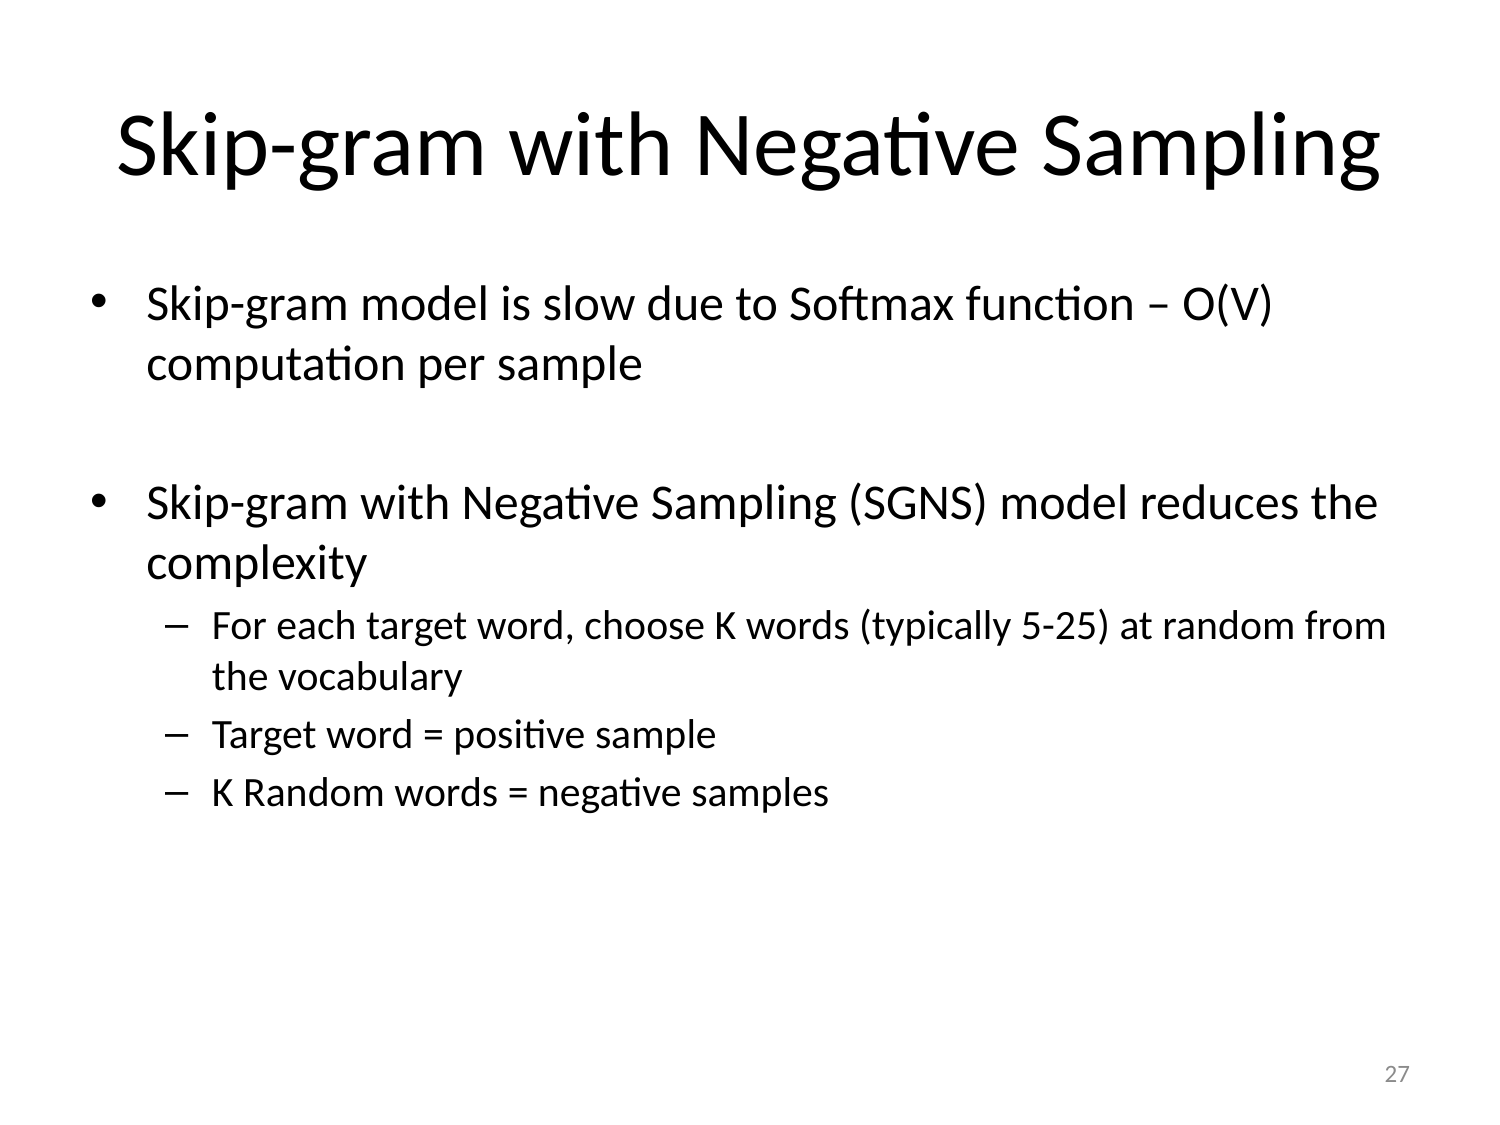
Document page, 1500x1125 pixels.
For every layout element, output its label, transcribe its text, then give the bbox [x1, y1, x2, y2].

list Skip-gram model is slow due to Softmax function – O(V) computation per sample Skip-gram with Negative Sampling (SGNS) model reduces the complexity For each target word, choose K words (typically 5-25) at random from the vocabulary Target word = positive sample K Random words = negative samples [75, 262, 1425, 1005]
title Skip-gram with Negative Sampling [75, 45, 1425, 233]
slide_number 27 [1074, 1042, 1425, 1103]
